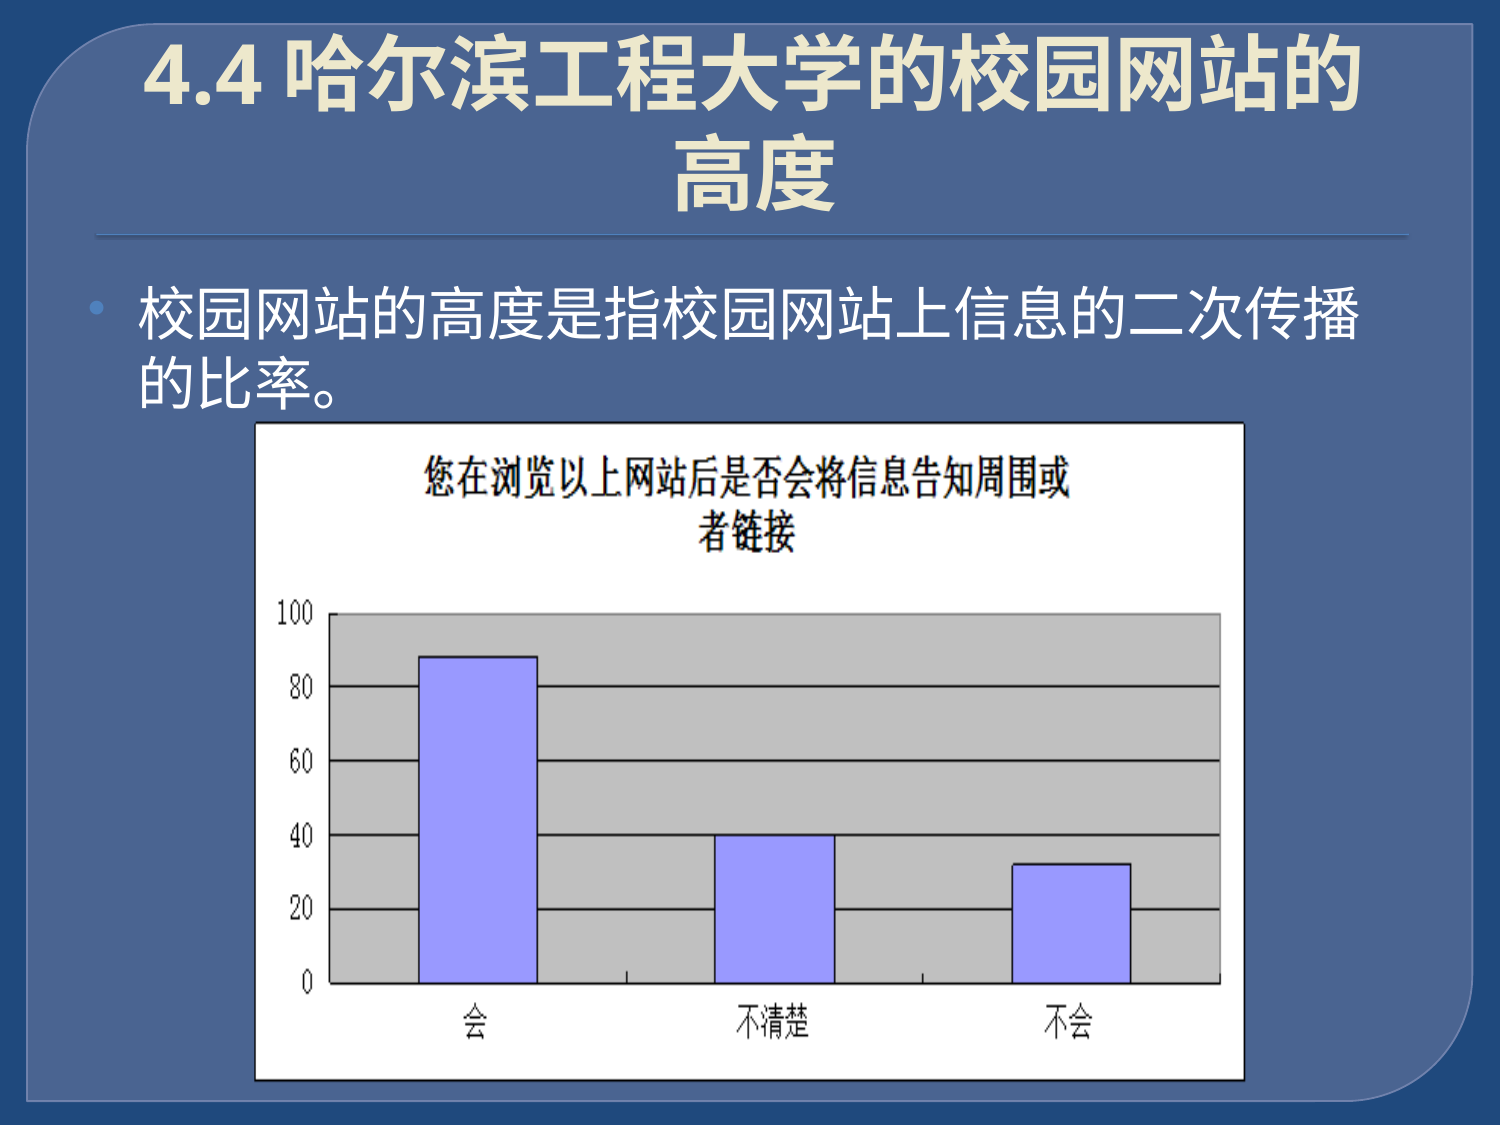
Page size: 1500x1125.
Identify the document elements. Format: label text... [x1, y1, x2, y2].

list 校园网站的高度是指校园网站上信息的二次传播的比率。 [75, 270, 1425, 1013]
picture [253, 420, 1251, 1089]
title 4.4哈尔滨工程大学的校园网站的 高度 [75, 41, 1425, 230]
